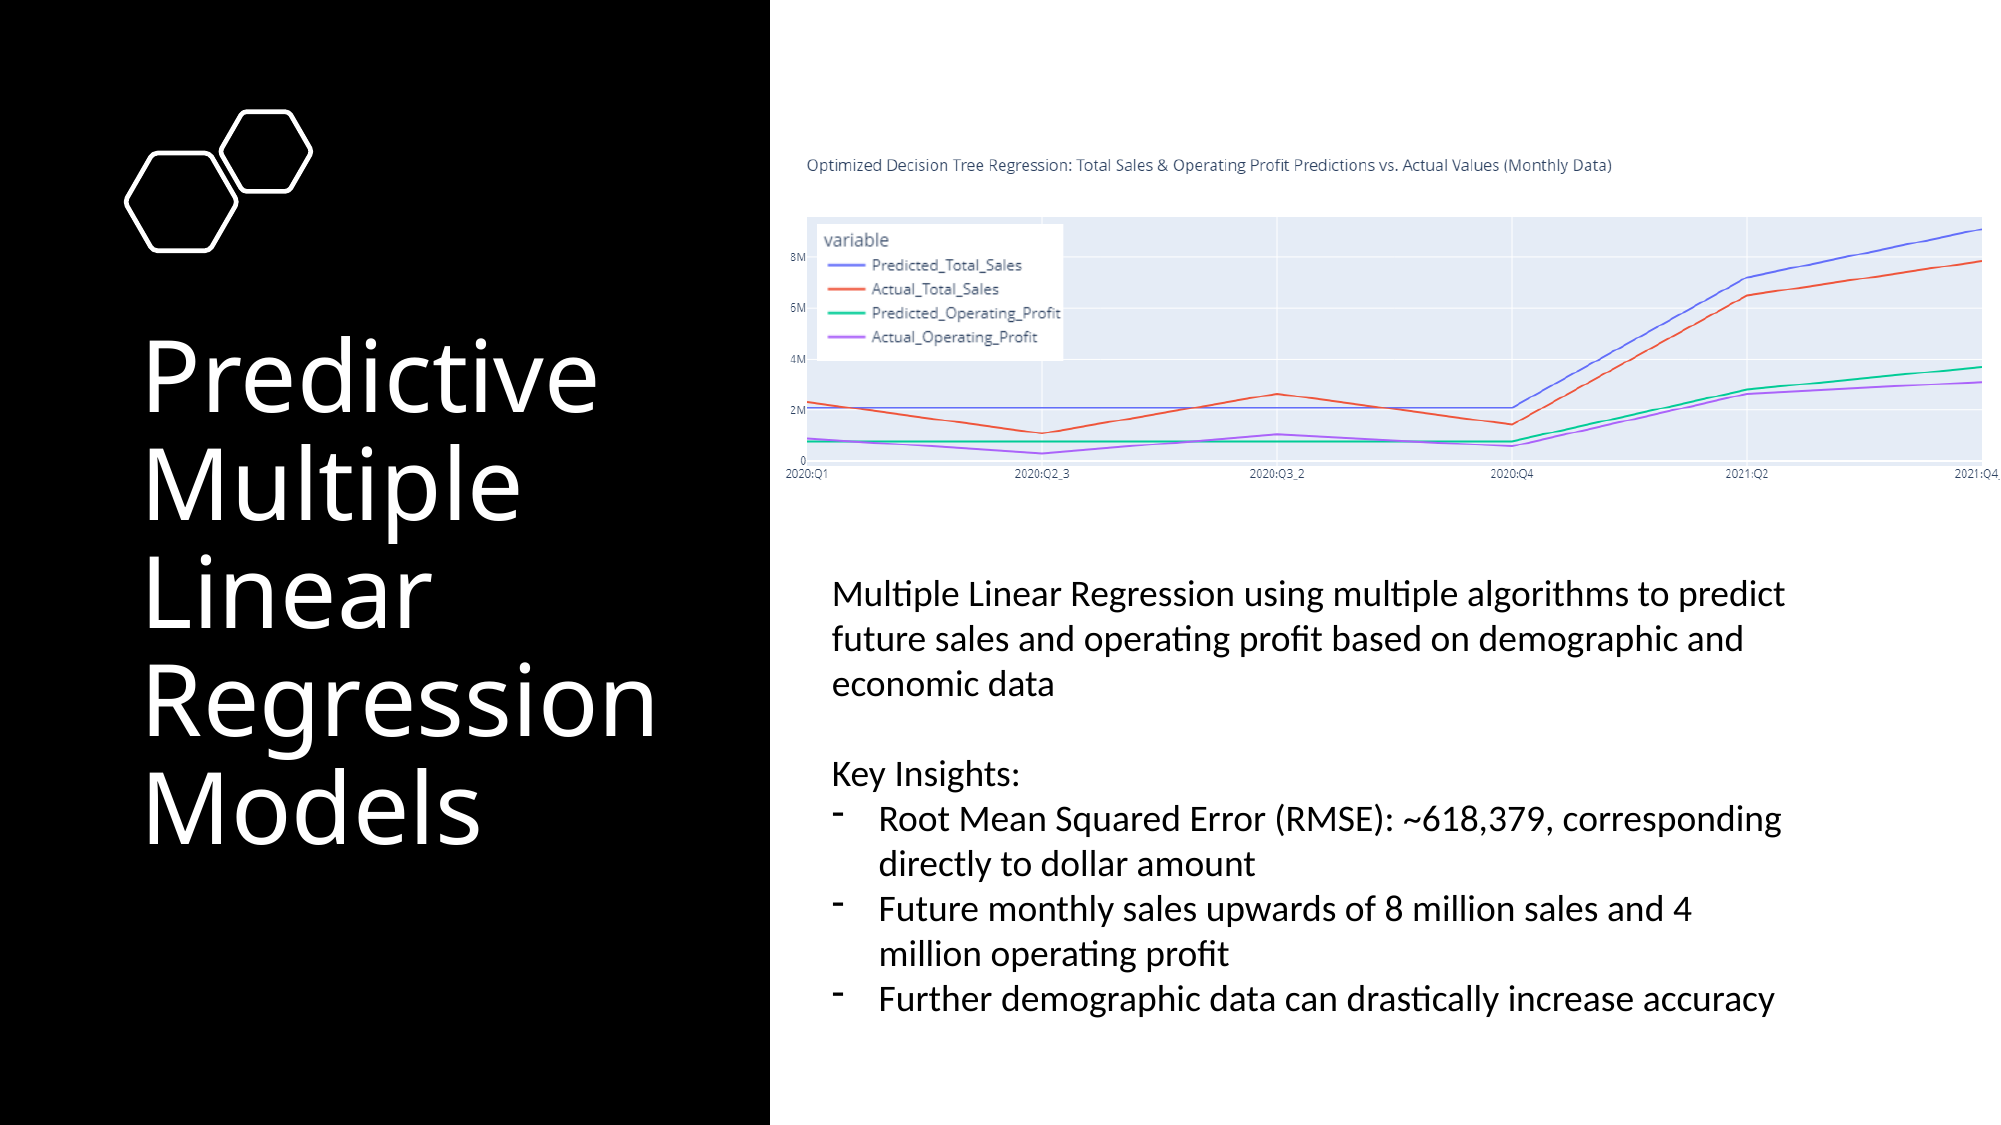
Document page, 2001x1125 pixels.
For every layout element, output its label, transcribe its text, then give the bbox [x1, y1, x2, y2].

text_box [0, 0, 771, 1125]
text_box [125, 111, 311, 251]
title Predictive Multiple Linear Regression Models [125, 191, 714, 894]
picture [778, 150, 2000, 490]
text_box [771, 0, 2000, 1125]
text_box Multiple Linear Regression using multiple algorithms to predict future sales and operating profit based on demographic and economic data Key Insights: Root Mean Squared Error (RMSE): ~618,379, corresponding directly to dollar amount Future monthly sales upwards of 8 million sales and 4 million operating profit Further demographic data can drastically increase accuracy [817, 561, 1809, 1027]
